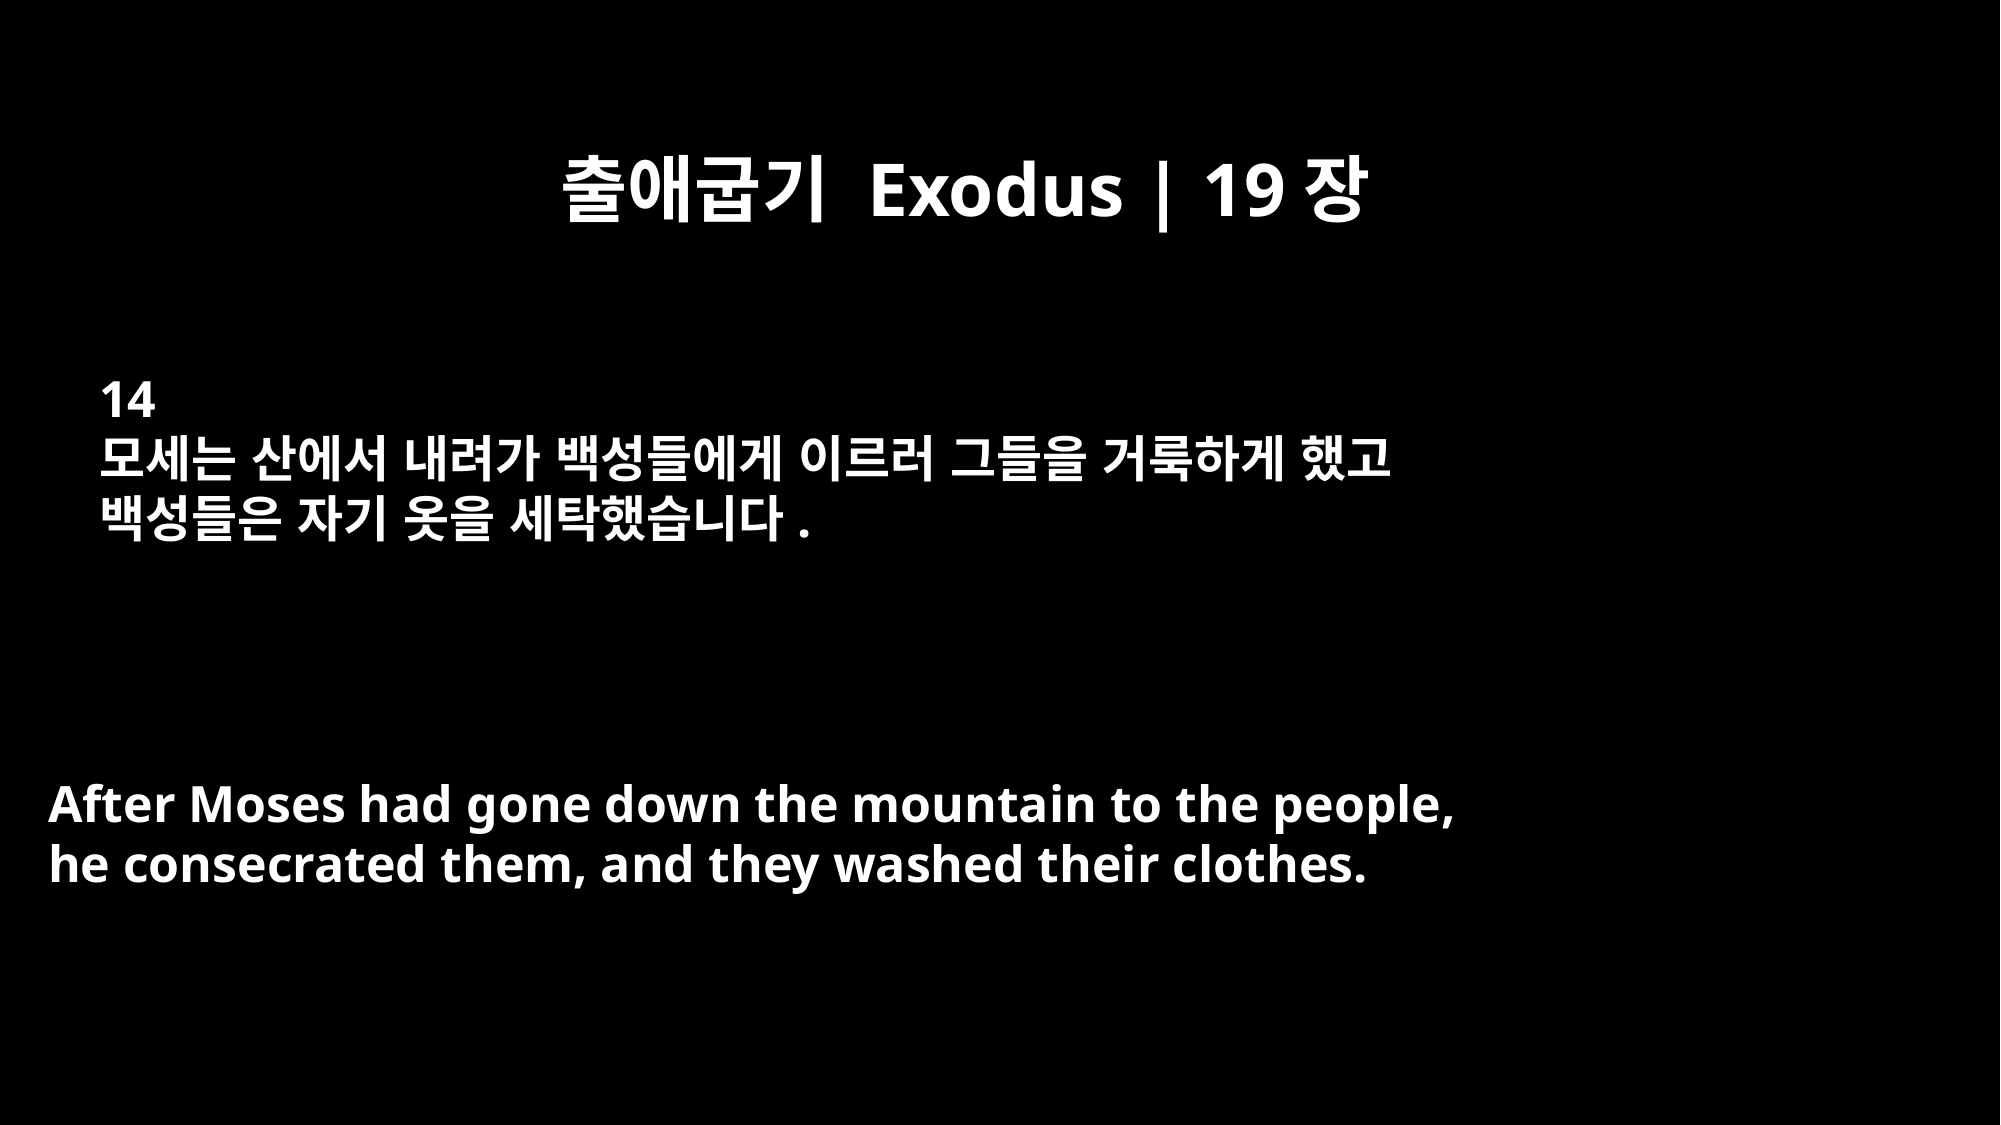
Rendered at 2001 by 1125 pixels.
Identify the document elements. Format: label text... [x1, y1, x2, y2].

text_box 14 모세는 산에서 내려가 백성들에게 이르러 그들을 거룩하게 했고 백성들은 자기 옷을 세탁했습니다. [84, 359, 1423, 555]
text_box After Moses had gone down the mountain to the people, he consecrated them, and they washed their clothes. [33, 764, 1485, 900]
text_box 출애굽기 Exodus | 19장 [545, 136, 1387, 239]
